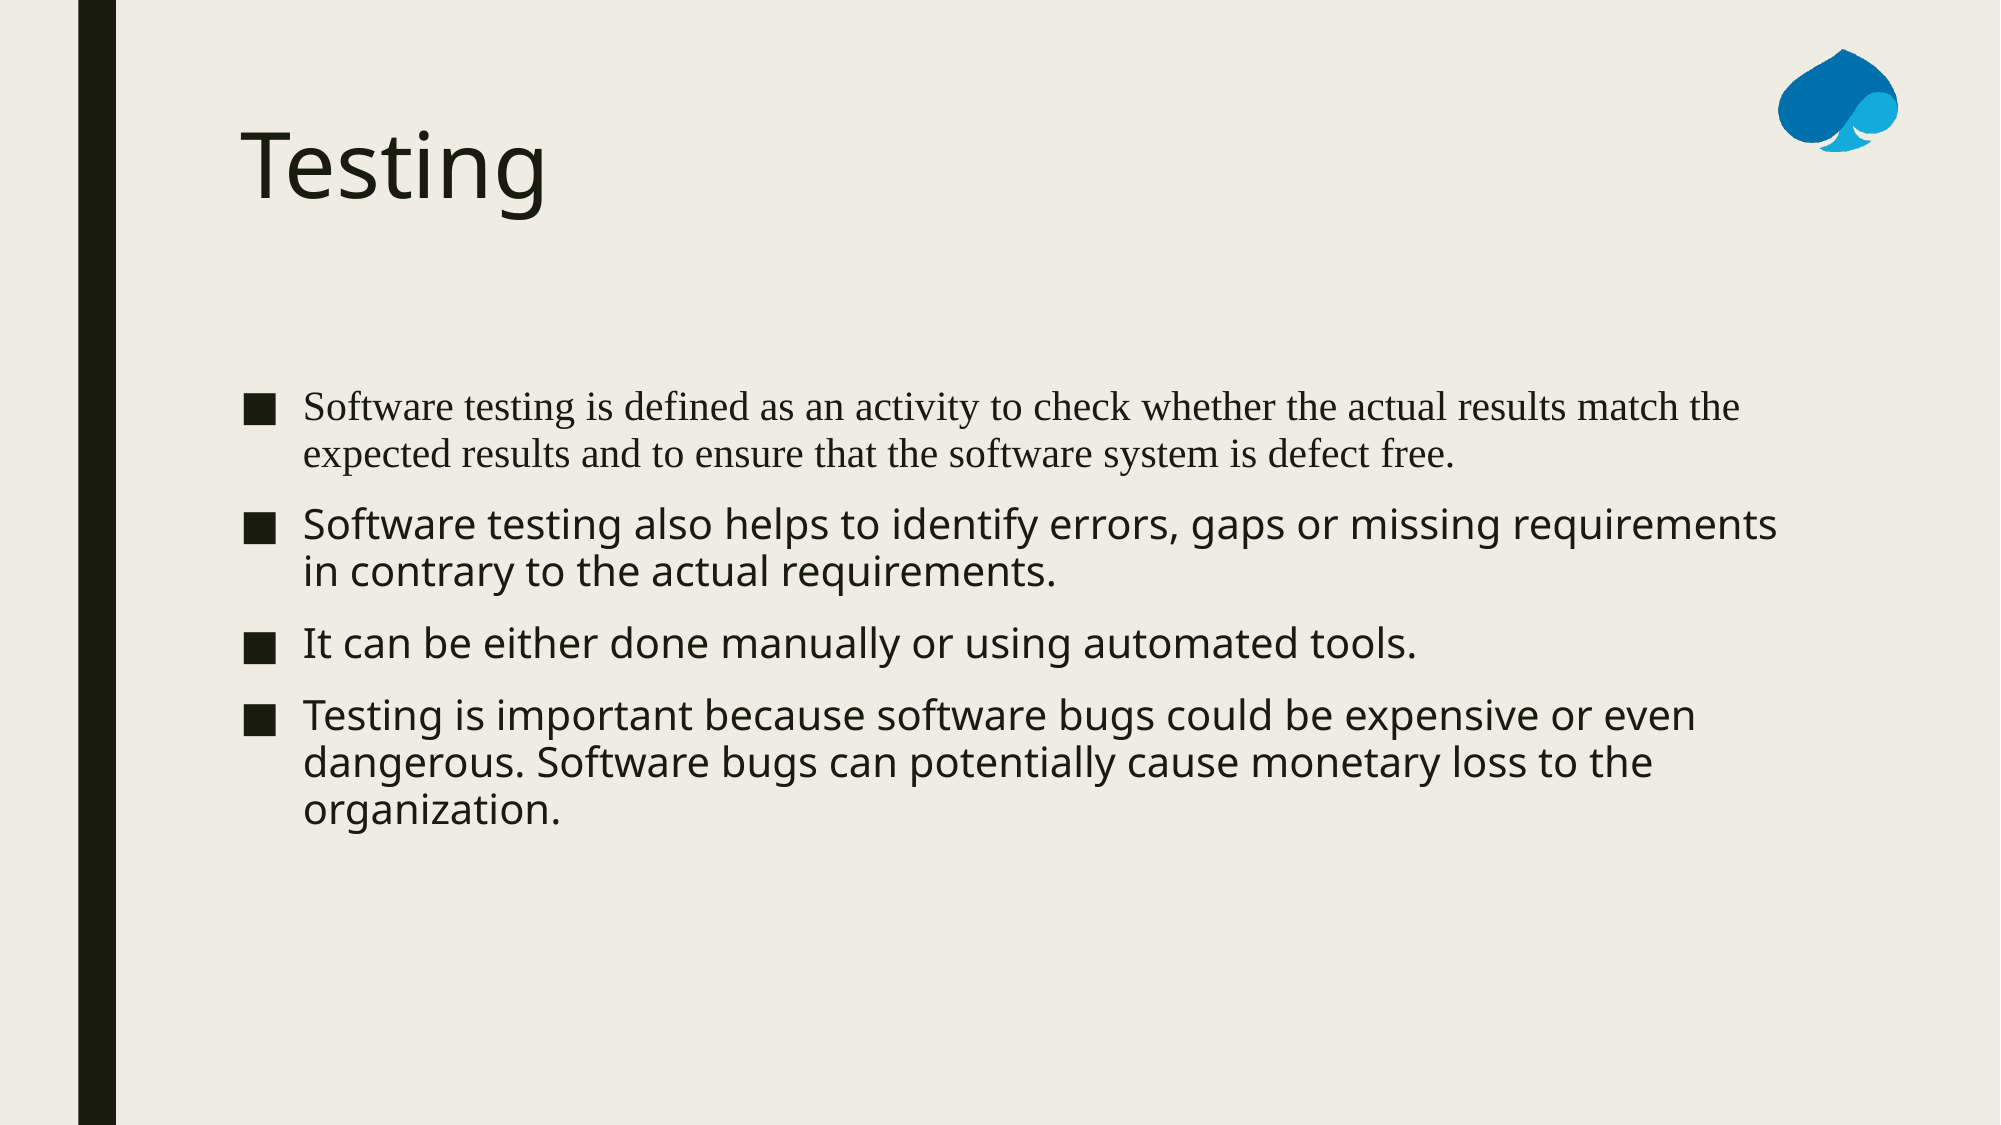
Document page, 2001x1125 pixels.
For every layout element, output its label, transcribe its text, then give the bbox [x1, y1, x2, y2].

picture [1773, 41, 1905, 164]
title Testing [225, 112, 1800, 357]
list Software testing is defined as an activity to check whether the actual results match the expected results and to ensure that the software system is defect free. Software testing also helps to identify errors, gaps or missing requirements in contrary to the actual requirements. It can be either done manually or using automated tools. Testing is important because software bugs could be expensive or even dangerous. Software bugs can potentially cause monetary loss to the organization. [225, 375, 1800, 963]
